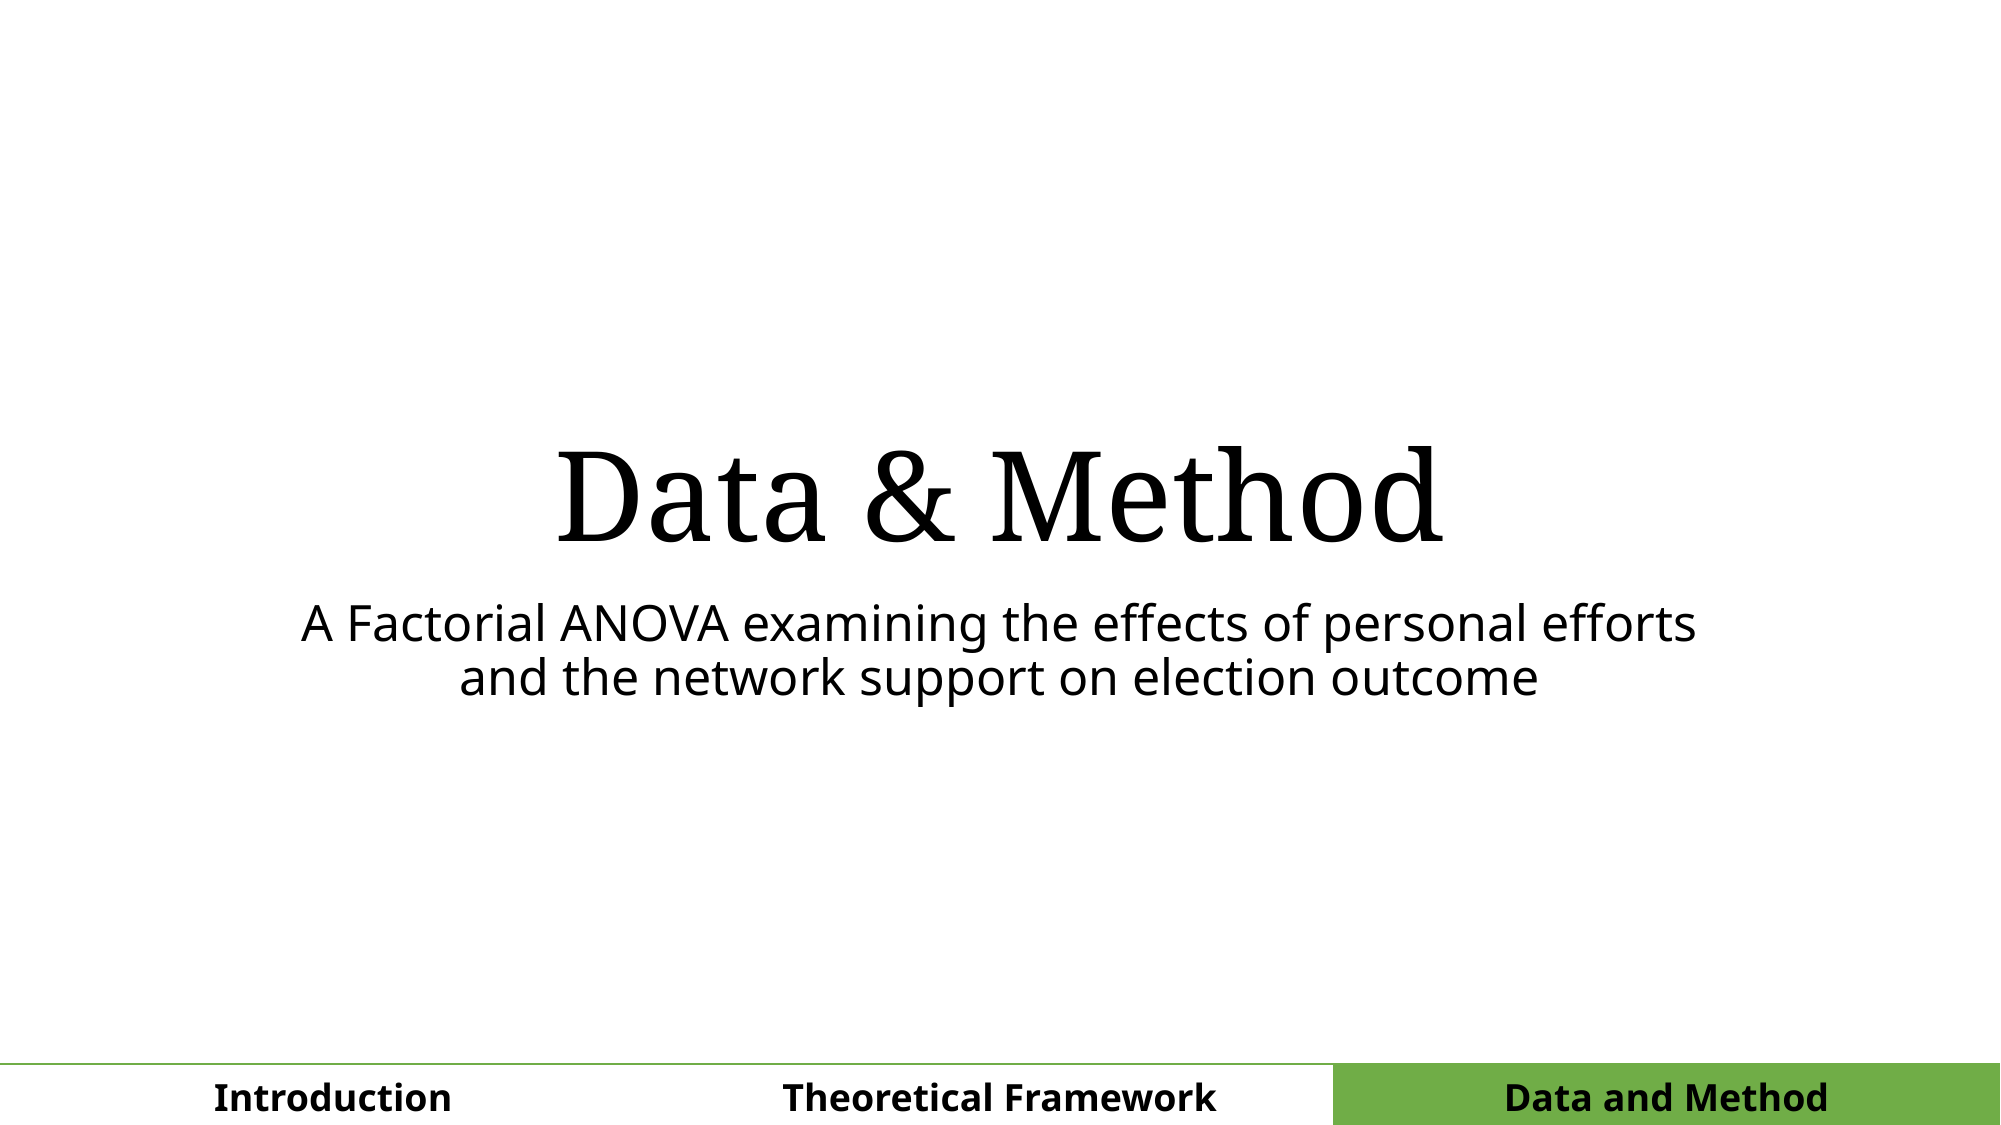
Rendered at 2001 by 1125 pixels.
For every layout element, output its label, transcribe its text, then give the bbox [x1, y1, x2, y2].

table_header Theoretical Framework [667, 1065, 1333, 1125]
title Data & Method [249, 184, 1750, 576]
table_header Data and Method [1333, 1065, 2000, 1125]
subtitle A Factorial ANOVA examining the effects of personal efforts and the network support on election outcome [249, 590, 1750, 863]
table_header Introduction [0, 1065, 667, 1125]
